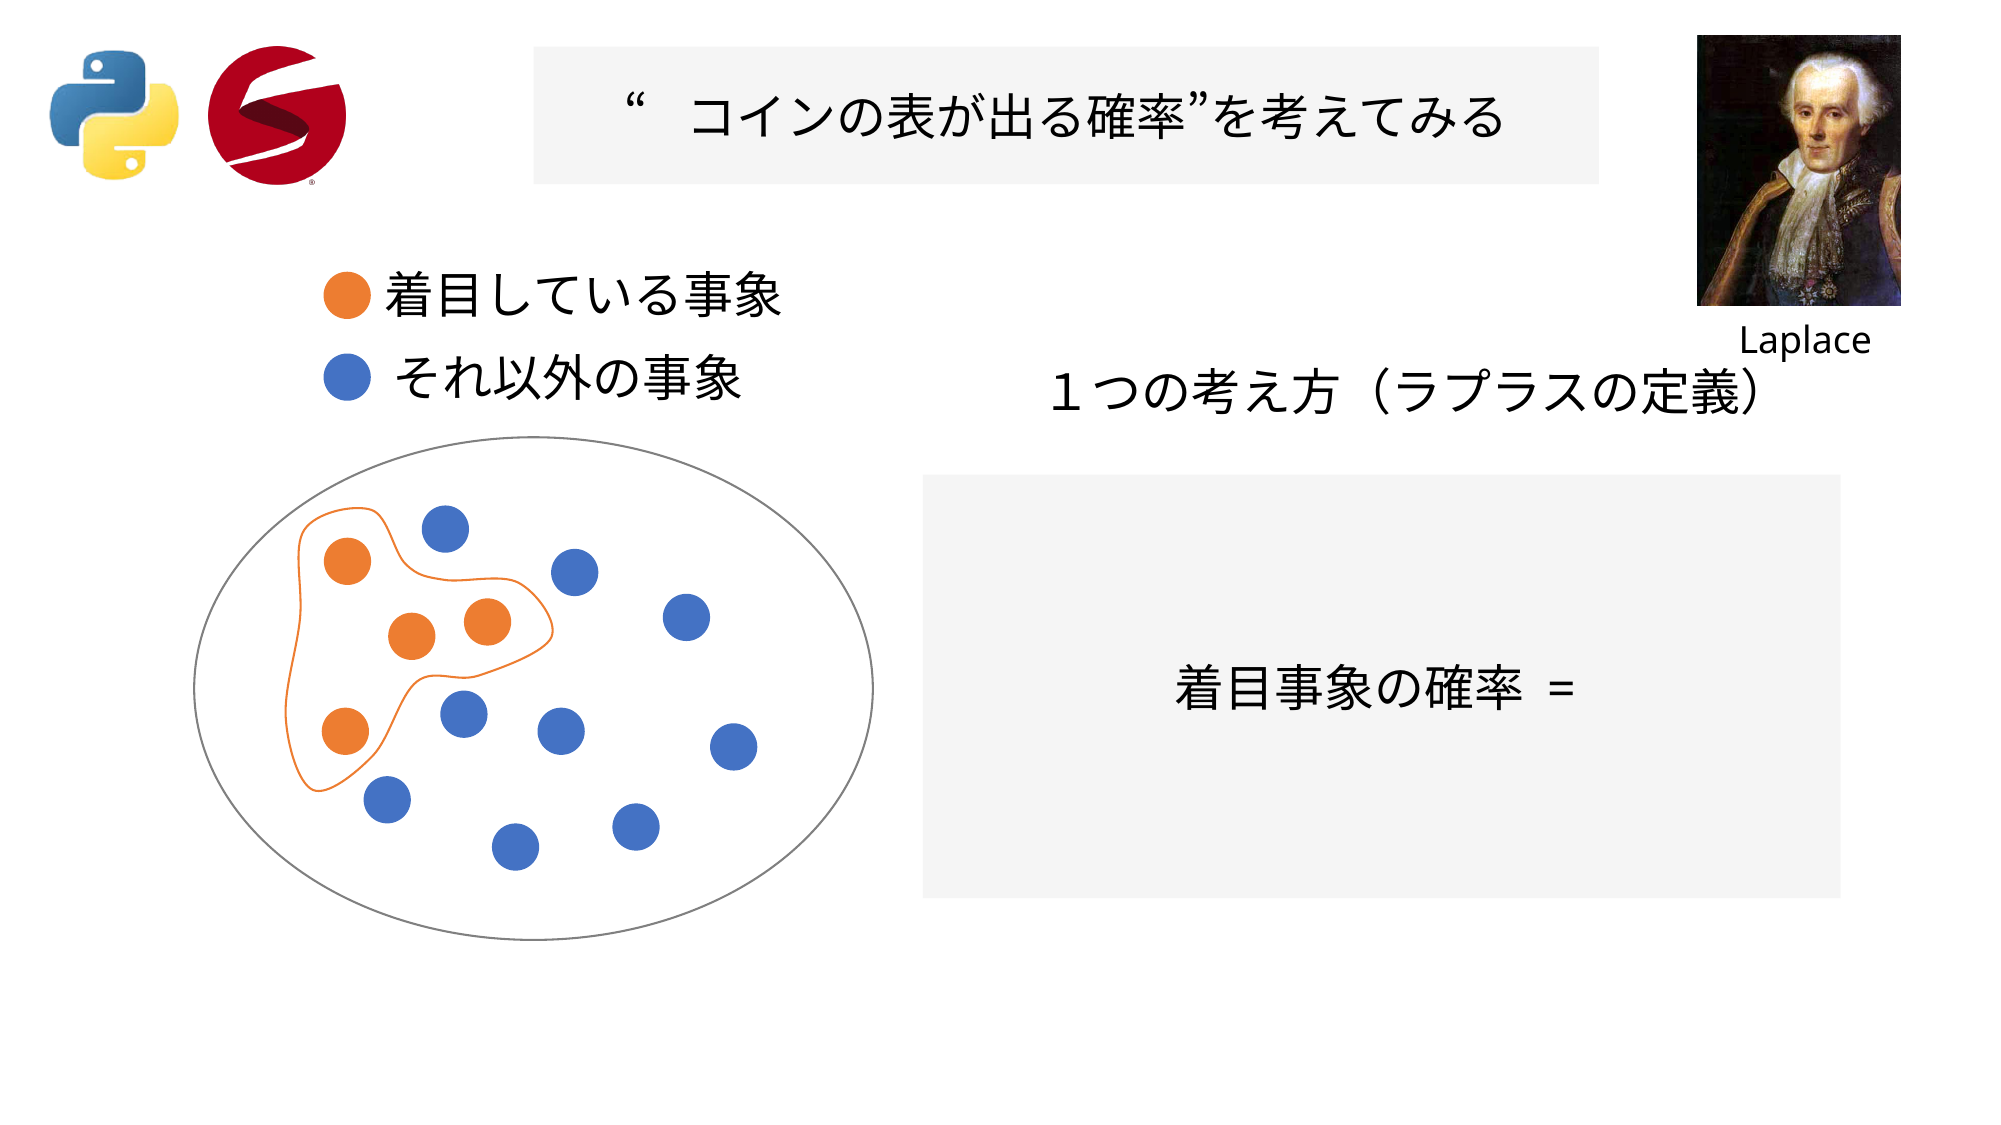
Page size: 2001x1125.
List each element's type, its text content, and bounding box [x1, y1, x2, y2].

text_box [362, 775, 412, 825]
text_box [536, 706, 586, 756]
text_box [709, 722, 759, 772]
picture [1697, 35, 1901, 306]
text_box “コインの表が出る確率”を考えてみる [533, 46, 1599, 185]
text_box [550, 547, 600, 598]
text_box [322, 270, 372, 320]
text_box [322, 352, 372, 402]
text_box 着目している事象 [369, 256, 798, 332]
text_box それ以外の事象 [378, 338, 758, 414]
text_box Laplace [1723, 308, 1888, 368]
text_box [439, 689, 489, 739]
picture [20, 21, 346, 210]
text_box [661, 592, 712, 643]
text_box [611, 802, 661, 852]
text_box [193, 436, 874, 941]
text_box １つの考え方（ラプラスの定義） [1026, 353, 1806, 429]
text_box [420, 504, 471, 554]
text_box [284, 507, 554, 793]
text_box [490, 822, 541, 872]
